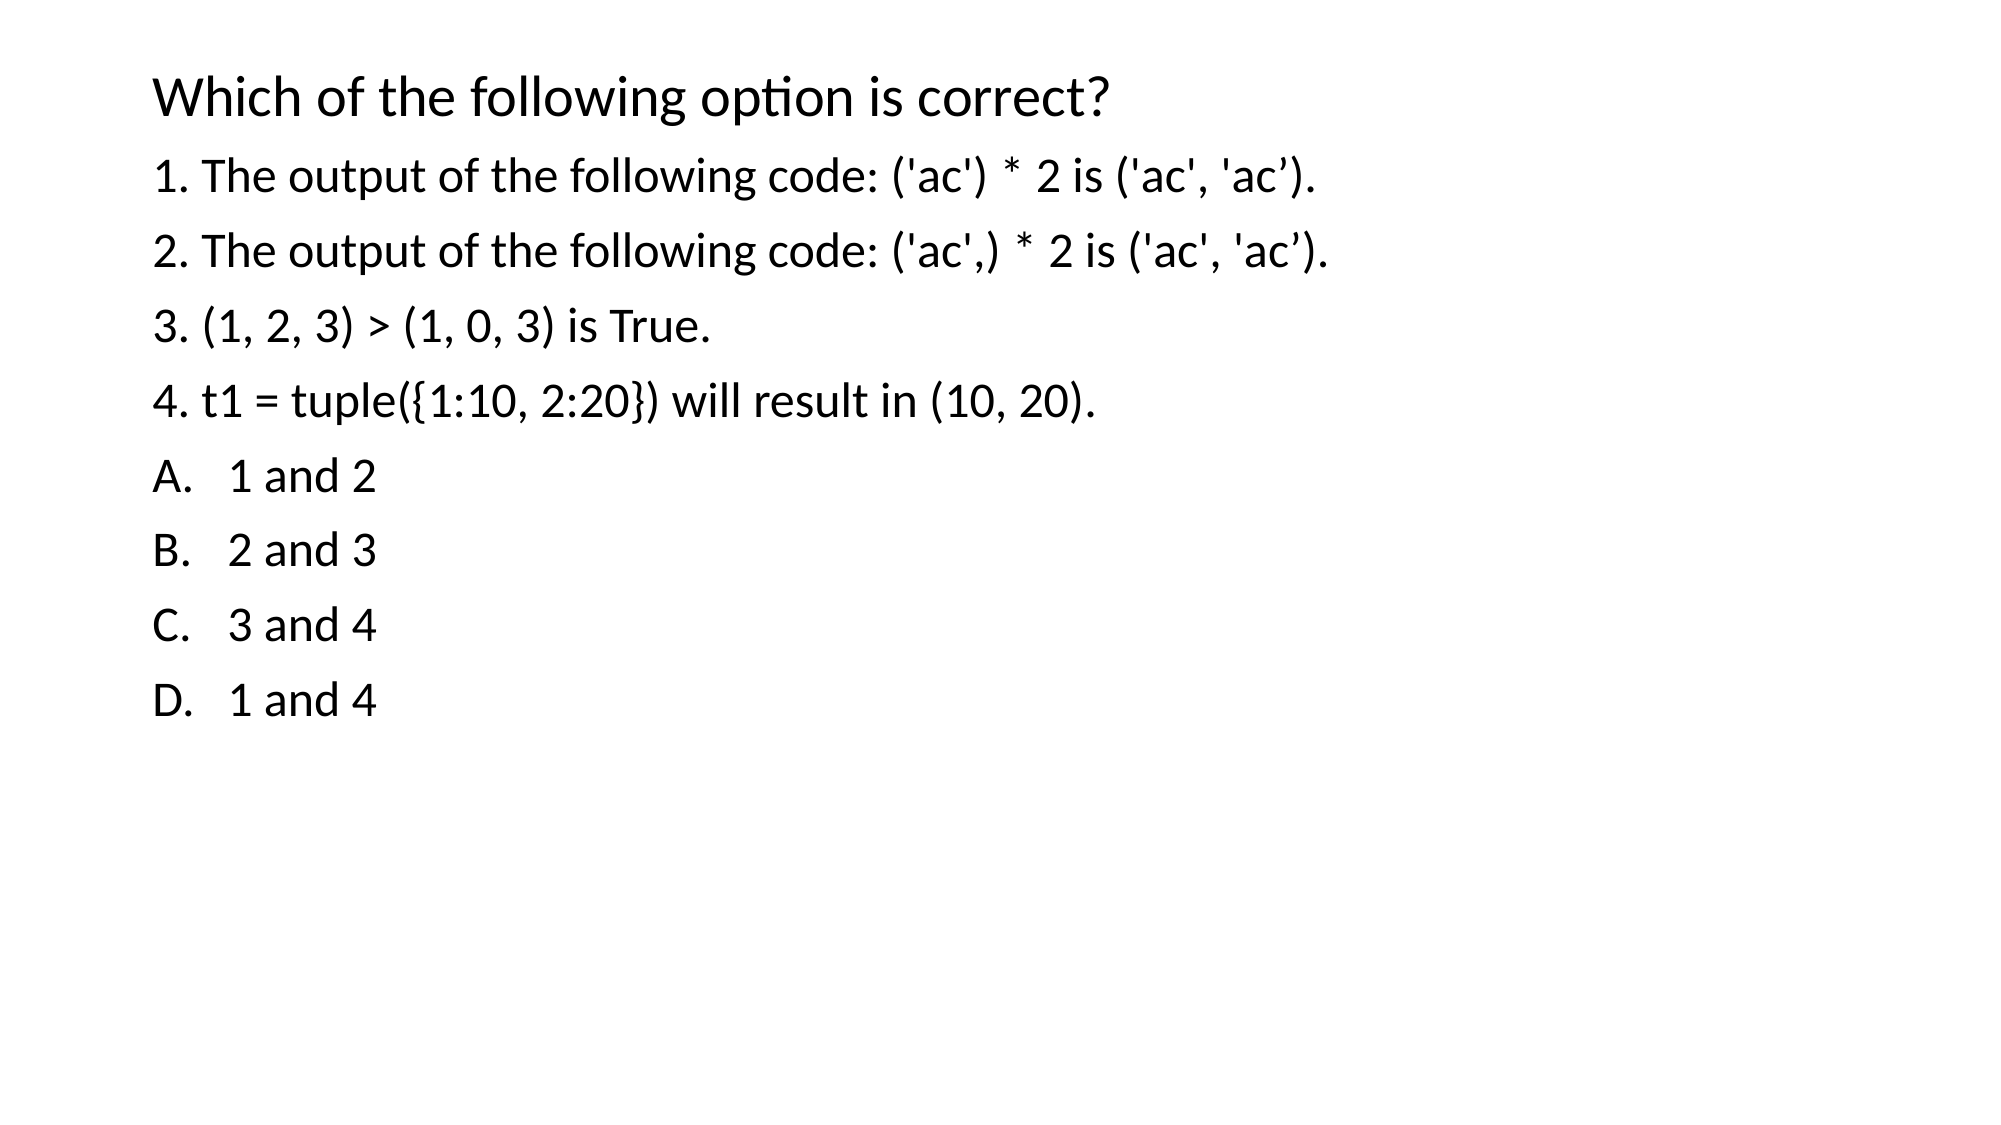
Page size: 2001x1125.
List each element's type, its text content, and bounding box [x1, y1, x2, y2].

list Which of the following option is correct? 1. The output of the following code: ('ac') * 2 is ('ac', 'ac’). 2. The output of the following code: ('ac',) * 2 is ('ac', 'ac’). 3. (1, 2, 3) > (1, 0, 3) is True. 4. t1 = tuple({1:10, 2:20}) will result in (10, 20). 1 and 2 2 and 3 3 and 4 1 and 4 [137, 58, 1863, 1014]
